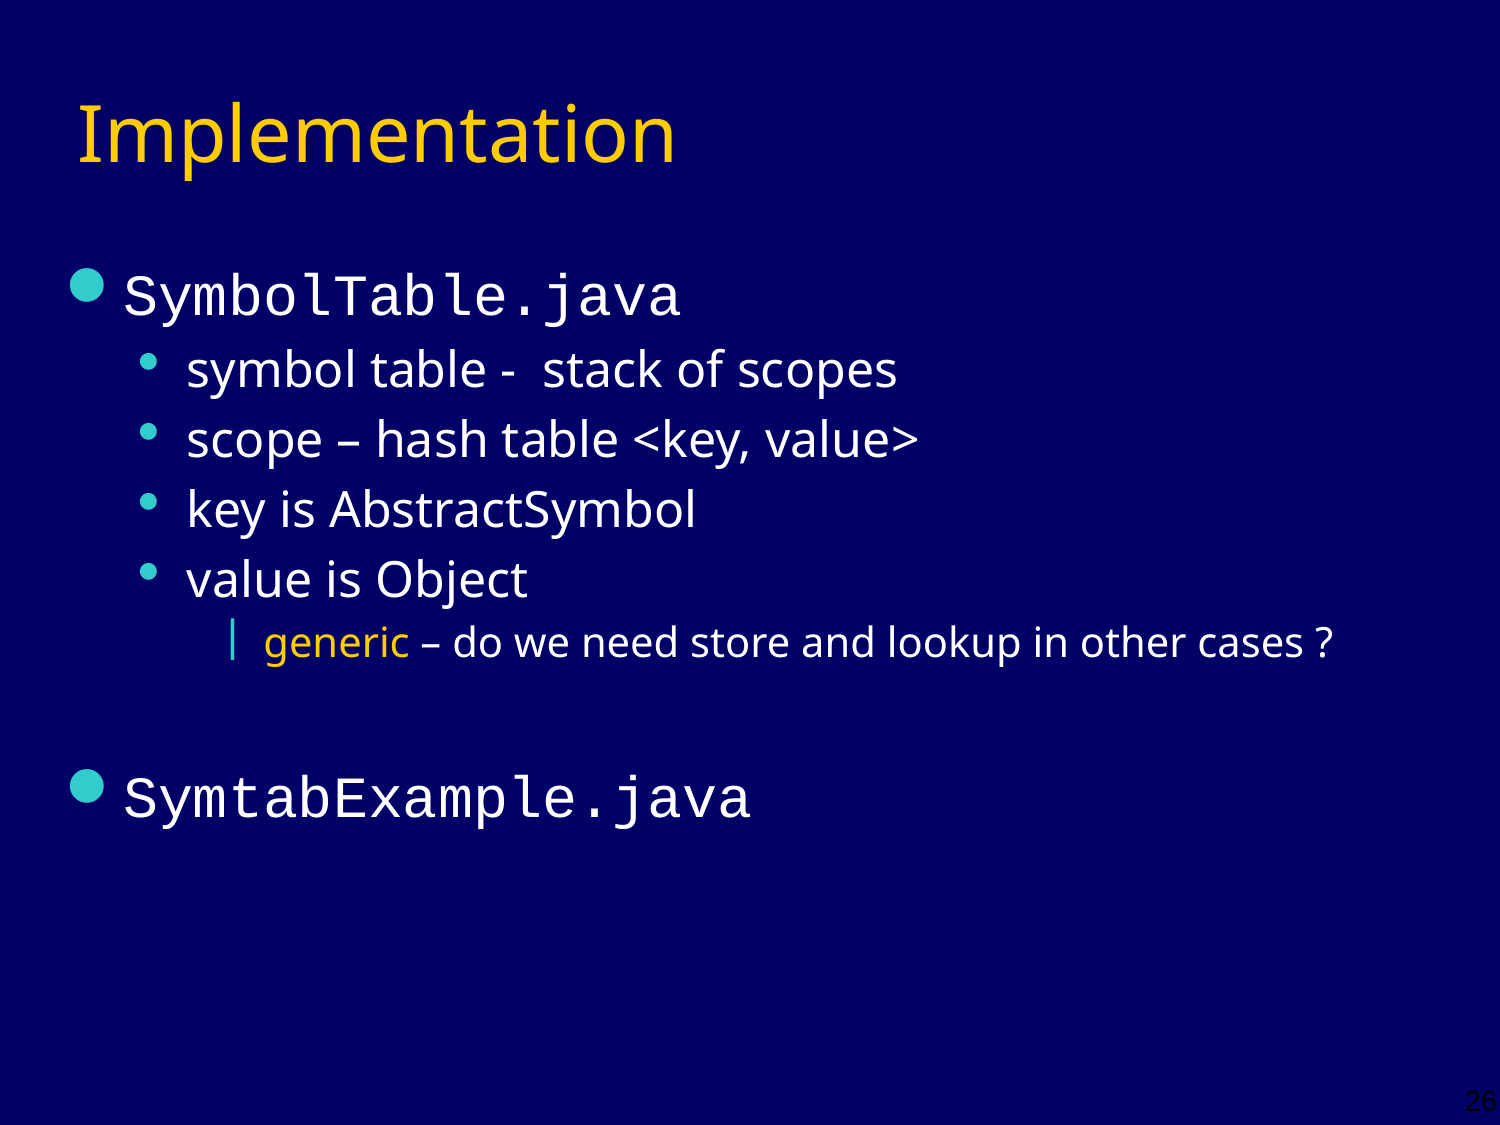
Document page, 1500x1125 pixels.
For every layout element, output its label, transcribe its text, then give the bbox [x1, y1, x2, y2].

list SymbolTable.java symbol table - stack of scopes scope – hash table <key, value> key is AbstractSymbol value is Object generic – do we need store and lookup in other cases ? SymtabExample.java [50, 249, 1450, 1088]
slide_number 26 [1200, 1050, 1500, 1125]
title Implementation [62, 37, 1459, 225]
